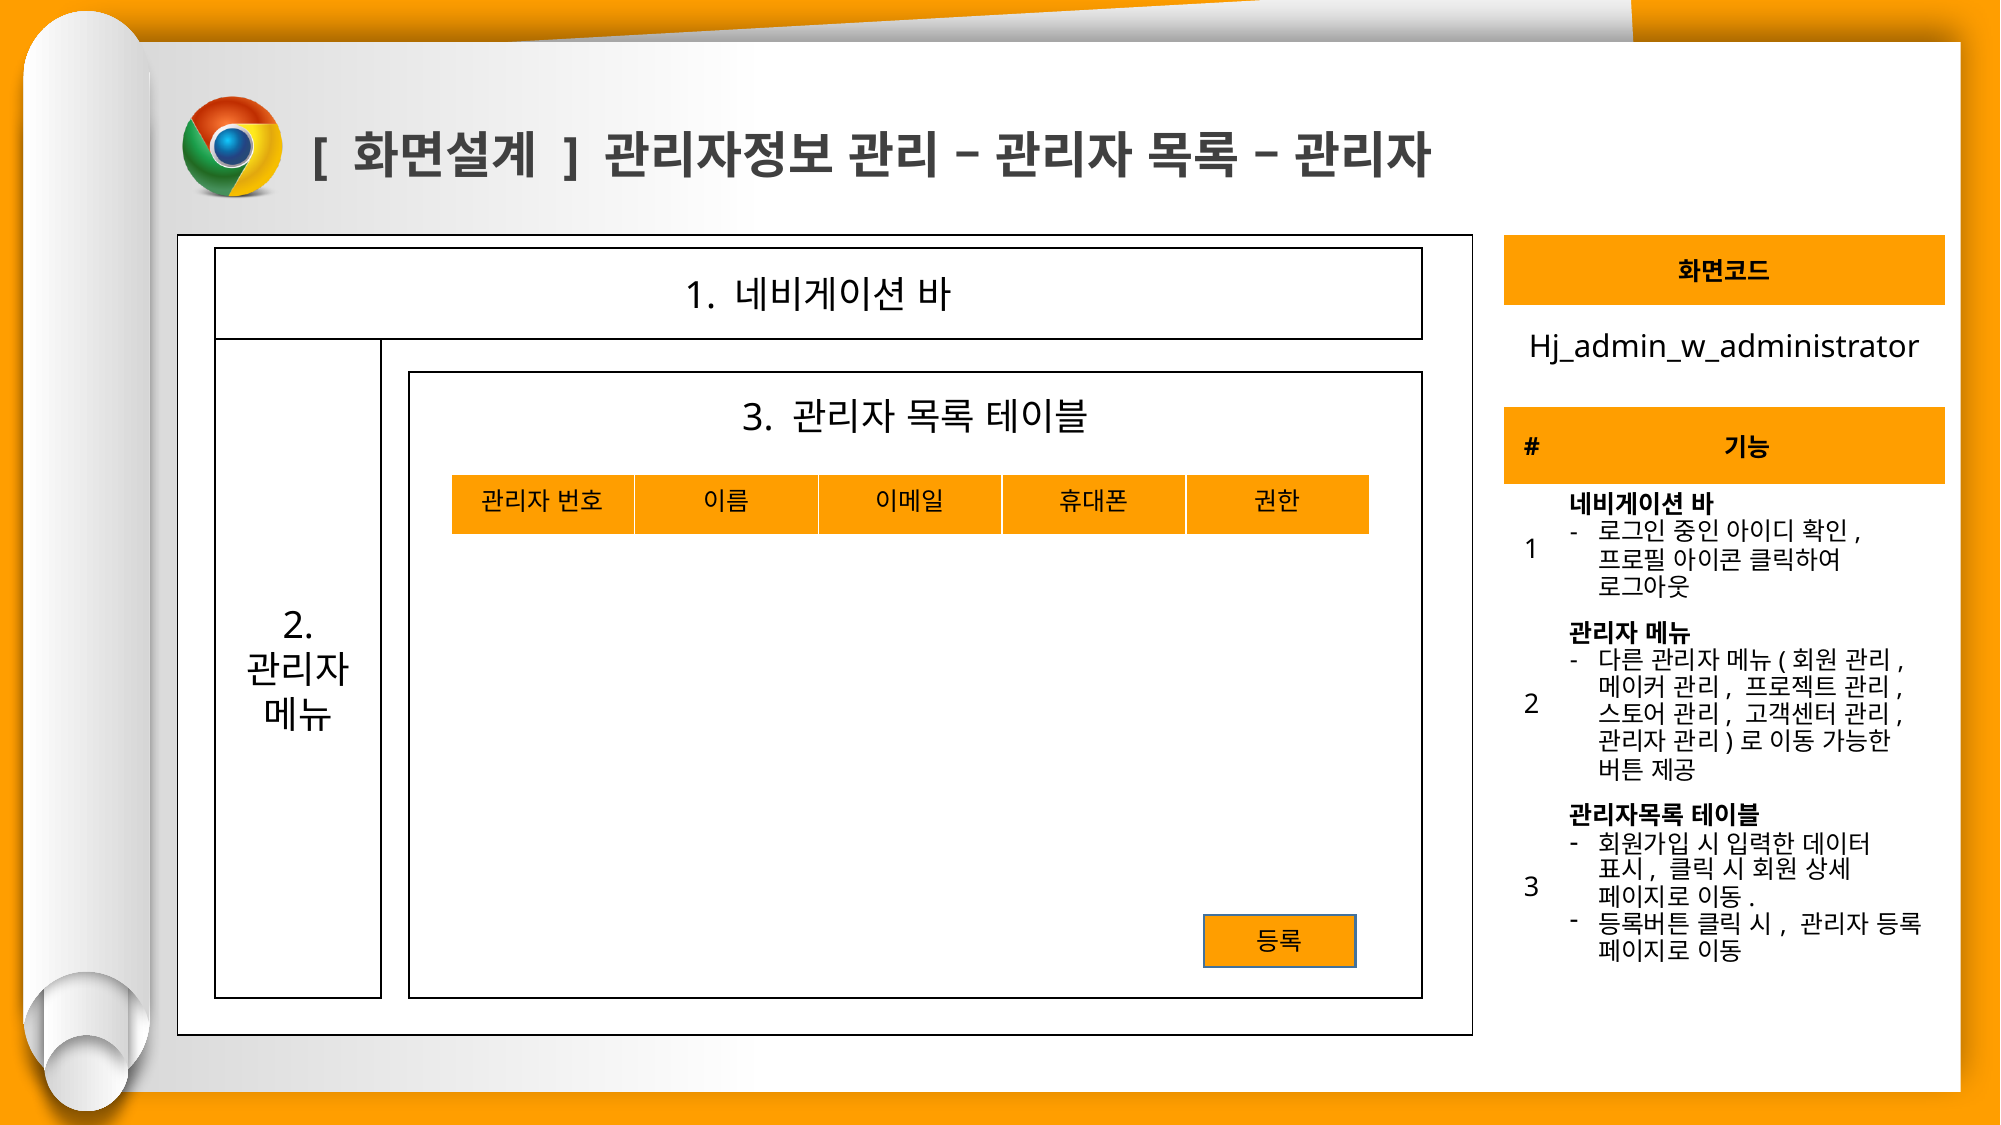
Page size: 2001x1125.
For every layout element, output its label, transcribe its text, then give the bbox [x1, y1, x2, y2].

table_header 권한 [1187, 475, 1369, 534]
text_box 등록 [1203, 914, 1357, 968]
text_box [176, 234, 1473, 1036]
table_header 관리자 번호 [452, 475, 634, 534]
table_cell 2 [1504, 612, 1550, 795]
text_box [23, 11, 150, 1111]
text_box [150, 42, 1962, 1092]
table_header # [1504, 407, 1550, 484]
table_cell 네비게이션 바 로그인 중인 아이디 확인, 프로필 아이콘 클릭하여 로그아웃 [1550, 484, 1945, 612]
table_cell 3 [1504, 795, 1550, 977]
text_box [ 화면설계 ] 관리자정보 관리 – 관리자 목록 – 관리자 [296, 85, 1739, 191]
table_header 화면코드 [1504, 235, 1945, 305]
table_cell 1 [1504, 484, 1550, 612]
text_box 3. 관리자 목록 테이블 [408, 371, 1423, 999]
table_header 이름 [635, 475, 818, 534]
table_cell 관리자목록 테이블 회원가입 시 입력한 데이터 표시, 클릭 시 회원 상세 페이지로 이동. 등록버튼 클릭 시, 관리자 등록 페이지로 이동 [1550, 795, 1945, 977]
picture [177, 91, 287, 201]
text_box 1. 네비게이션 바 [214, 247, 1423, 340]
text_box 2. 관리자 메뉴 [214, 340, 382, 999]
text_box [1155, 0, 1633, 5]
table_cell Hj_admin_w_administrator [1504, 305, 1945, 385]
table_header 이메일 [819, 475, 1001, 534]
table_cell 관리자 메뉴 다른 관리자 메뉴(회원 관리, 메이커 관리, 프로젝트 관리, 스토어 관리, 고객센터 관리, 관리자 관리)로 이동 가능한 버튼 제공 [1550, 612, 1945, 795]
table_header 휴대폰 [1003, 475, 1185, 534]
table_header 기능 [1550, 407, 1945, 484]
